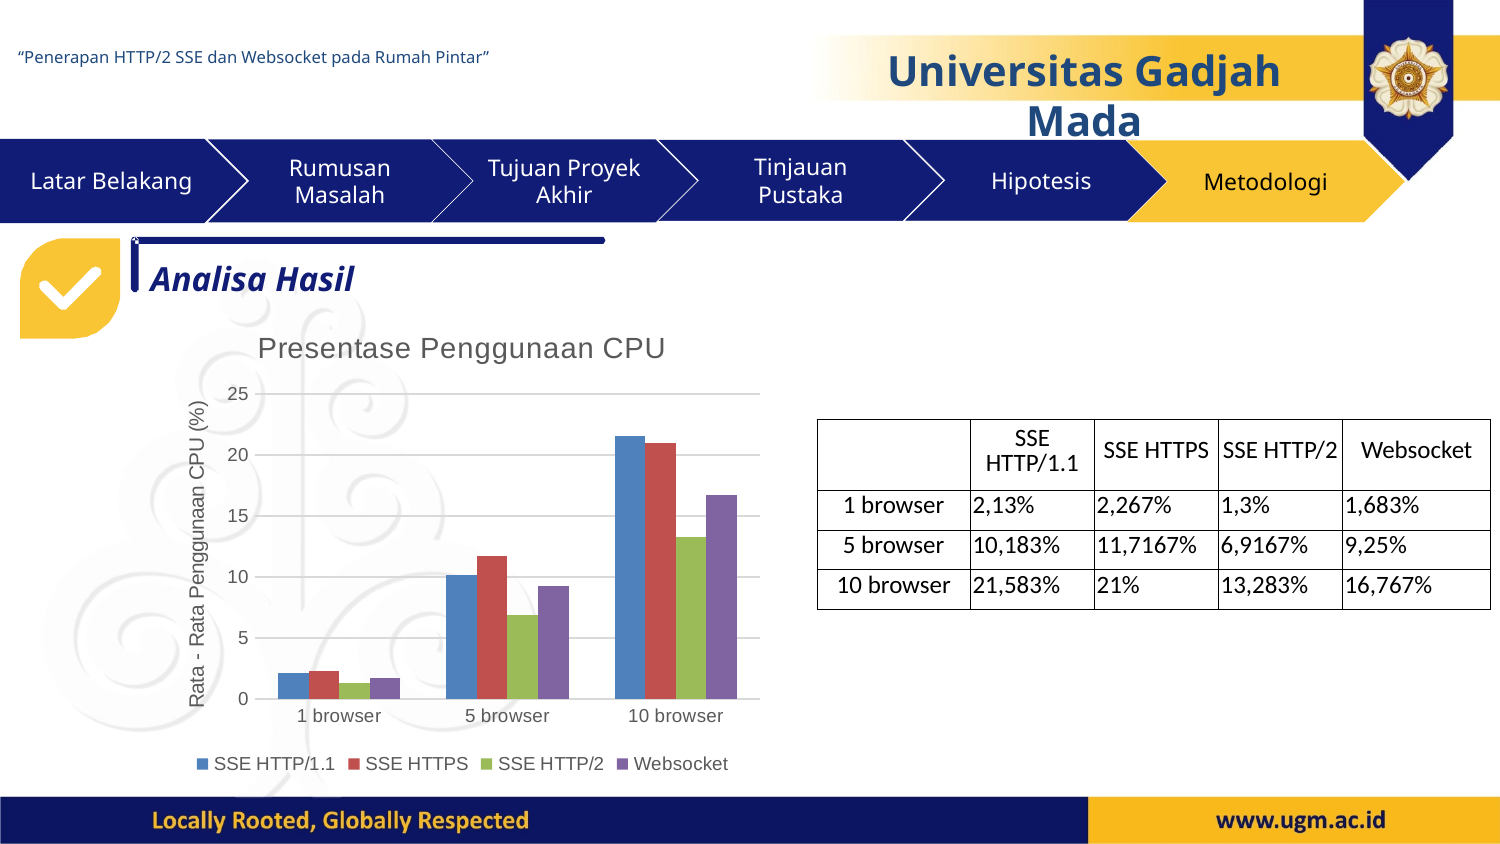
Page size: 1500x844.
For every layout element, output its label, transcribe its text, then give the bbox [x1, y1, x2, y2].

table_cell 16,767% [1343, 570, 1490, 609]
table_header [818, 420, 970, 490]
text_box Metodologi [1124, 138, 1408, 225]
table_cell 5 browser [818, 531, 970, 569]
picture [0, 0, 1500, 844]
table_cell 6,9167% [1219, 531, 1342, 569]
text_box Rumusan Masalah [206, 136, 469, 225]
table_cell 10,183% [971, 531, 1094, 569]
table_header SSE HTTP/1.1 [971, 420, 1094, 490]
table_cell 1 browser [818, 491, 970, 530]
table_cell 21% [1095, 570, 1218, 609]
text_box Tujuan Proyek Akhir [429, 136, 695, 225]
text_box Tinjauan Pustaka [657, 138, 942, 223]
table_cell 1,3% [1219, 491, 1342, 530]
table_header SSE HTTP/2 [1219, 420, 1342, 490]
text_box Latar Belakang [0, 136, 249, 225]
table_cell 10 browser [818, 570, 970, 609]
chart [151, 305, 773, 782]
table_header Websocket [1343, 420, 1490, 490]
text_box Hipotesis [903, 138, 1163, 223]
table_header SSE HTTPS [1095, 420, 1218, 490]
table_cell 2,13% [971, 491, 1094, 530]
table_cell 11,7167% [1095, 531, 1218, 569]
table_cell 1,683% [1343, 491, 1490, 530]
table_cell 2,267% [1095, 491, 1218, 530]
table_cell 9,25% [1343, 531, 1490, 569]
text_box “Penerapan HTTP/2 SSE dan Websocket pada Rumah Pintar” [3, 29, 561, 94]
table_cell 13,283% [1219, 570, 1342, 609]
text_box Universitas Gadjah Mada [817, 37, 1353, 138]
table_cell 21,583% [971, 570, 1094, 609]
